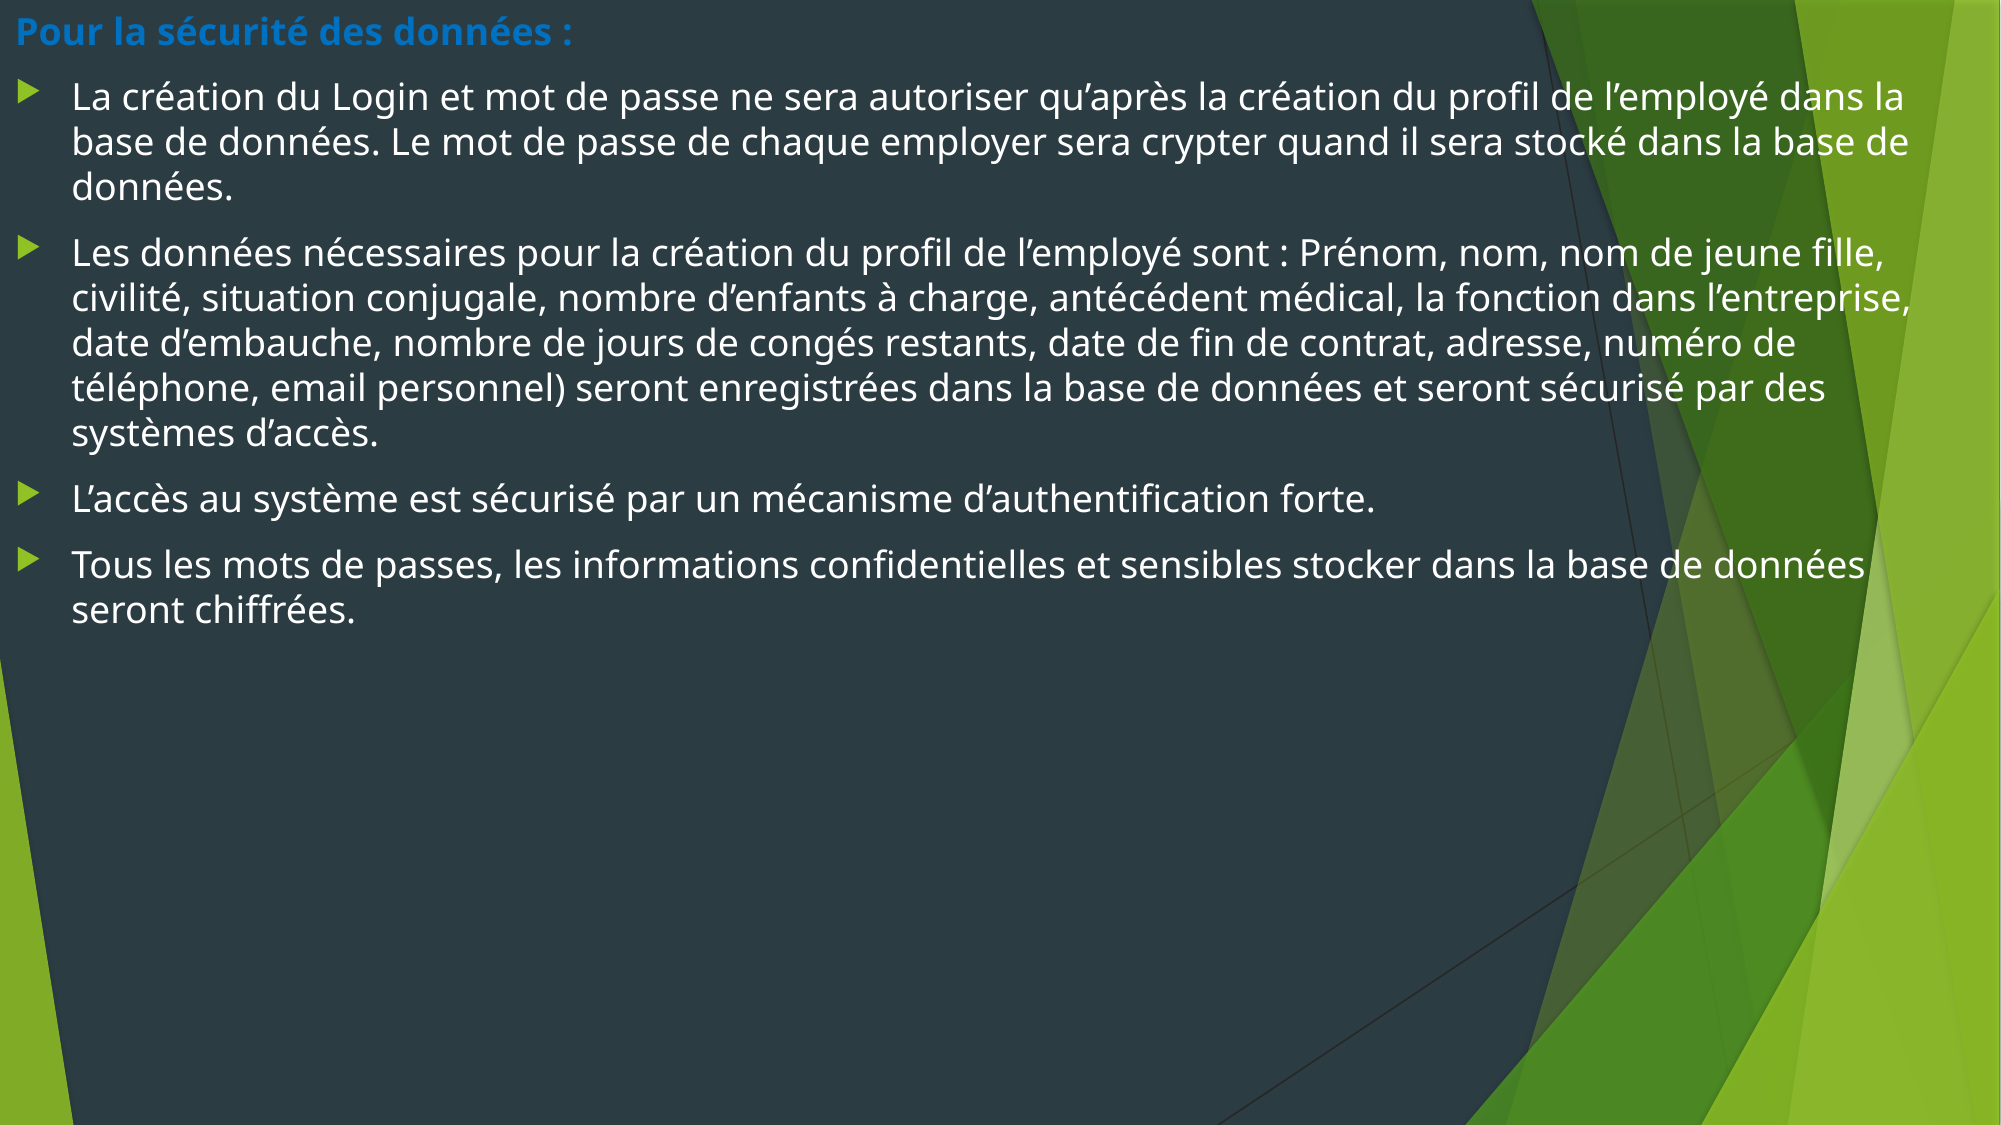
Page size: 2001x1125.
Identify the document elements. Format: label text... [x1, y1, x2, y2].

list Pour la sécurité des données : La création du Login et mot de passe ne sera autoriser qu’après la création du profil de l’employé dans la base de données. Le mot de passe de chaque employer sera crypter quand il sera stocké dans la base de données. Les données nécessaires pour la création du profil de l’employé sont : Prénom, nom, nom de jeune fille, civilité, situation conjugale, nombre d’enfants à charge, antécédent médical, la fonction dans l’entreprise, date d’embauche, nombre de jours de congés restants, date de fin de contrat, adresse, numéro de téléphone, email personnel) seront enregistrées dans la base de données et seront sécurisé par des systèmes d’accès. L’accès au système est sécurisé par un mécanisme d’authentification forte. Tous les mots de passes, les informations confidentielles et sensibles stocker dans la base de données seront chiffrées. [0, 0, 2000, 1125]
